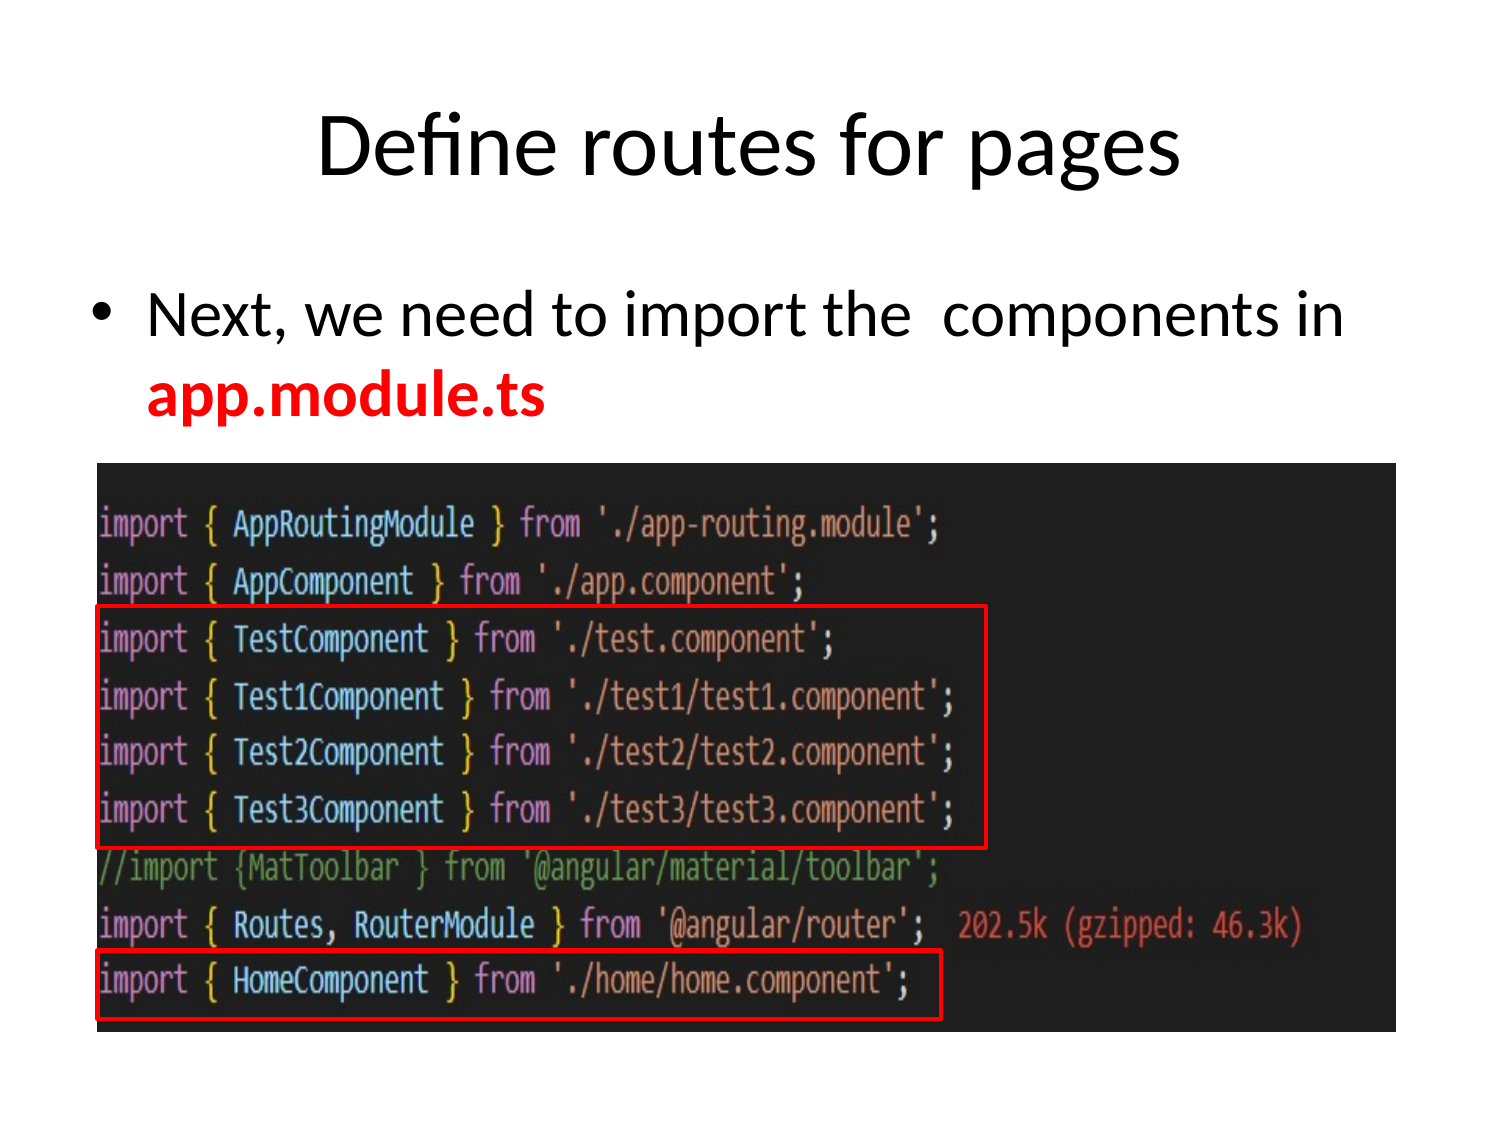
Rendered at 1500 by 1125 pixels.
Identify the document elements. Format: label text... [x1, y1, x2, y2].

list Next, we need to import the components in app.module.ts [75, 262, 1425, 516]
title Define routes for pages [75, 45, 1425, 233]
picture [97, 463, 1397, 1032]
